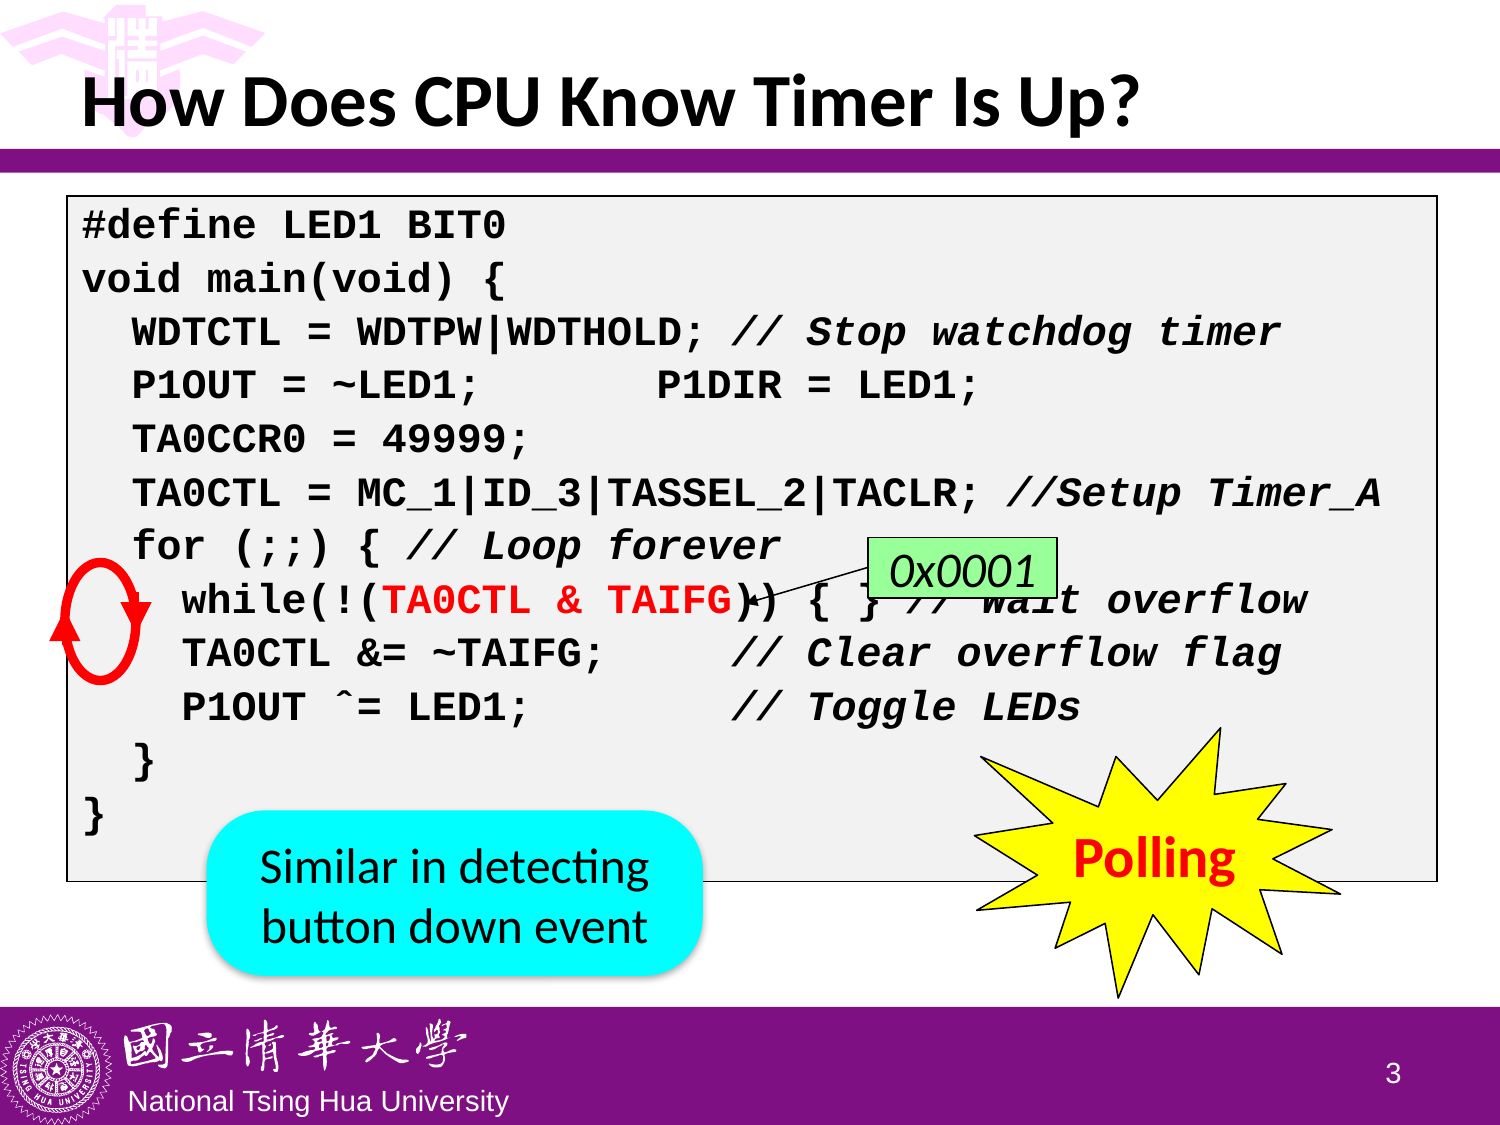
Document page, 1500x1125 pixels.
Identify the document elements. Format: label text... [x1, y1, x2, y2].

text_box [64, 562, 136, 681]
slide_number 2 [1104, 1021, 1417, 1097]
text_box 0x0001 [745, 537, 1058, 607]
text_box Polling [974, 727, 1341, 999]
table_header #define LED1 BIT0 void main(void) { WDTCTL = WDTPW|WDTHOLD; // Stop watchdog timer P1OUT = ~LED1; P1DIR = LED1; TA0CCR0 = 49999; TA0CTL = MC_1|ID_3|TASSEL_2|TACLR; //Setup Timer_A for (;;) { // Loop forever while(!(TA0CTL & TAIFG)) { } // Wait overflow TA0CTL &= ~TAIFG; // Clear overflow flag P1OUT ˆ= LED1; // Toggle LEDs } } [68, 197, 1436, 881]
title How Does CPU Know Timer Is Up? [66, 37, 1436, 149]
text_box Similar in detecting button down event [206, 810, 703, 976]
